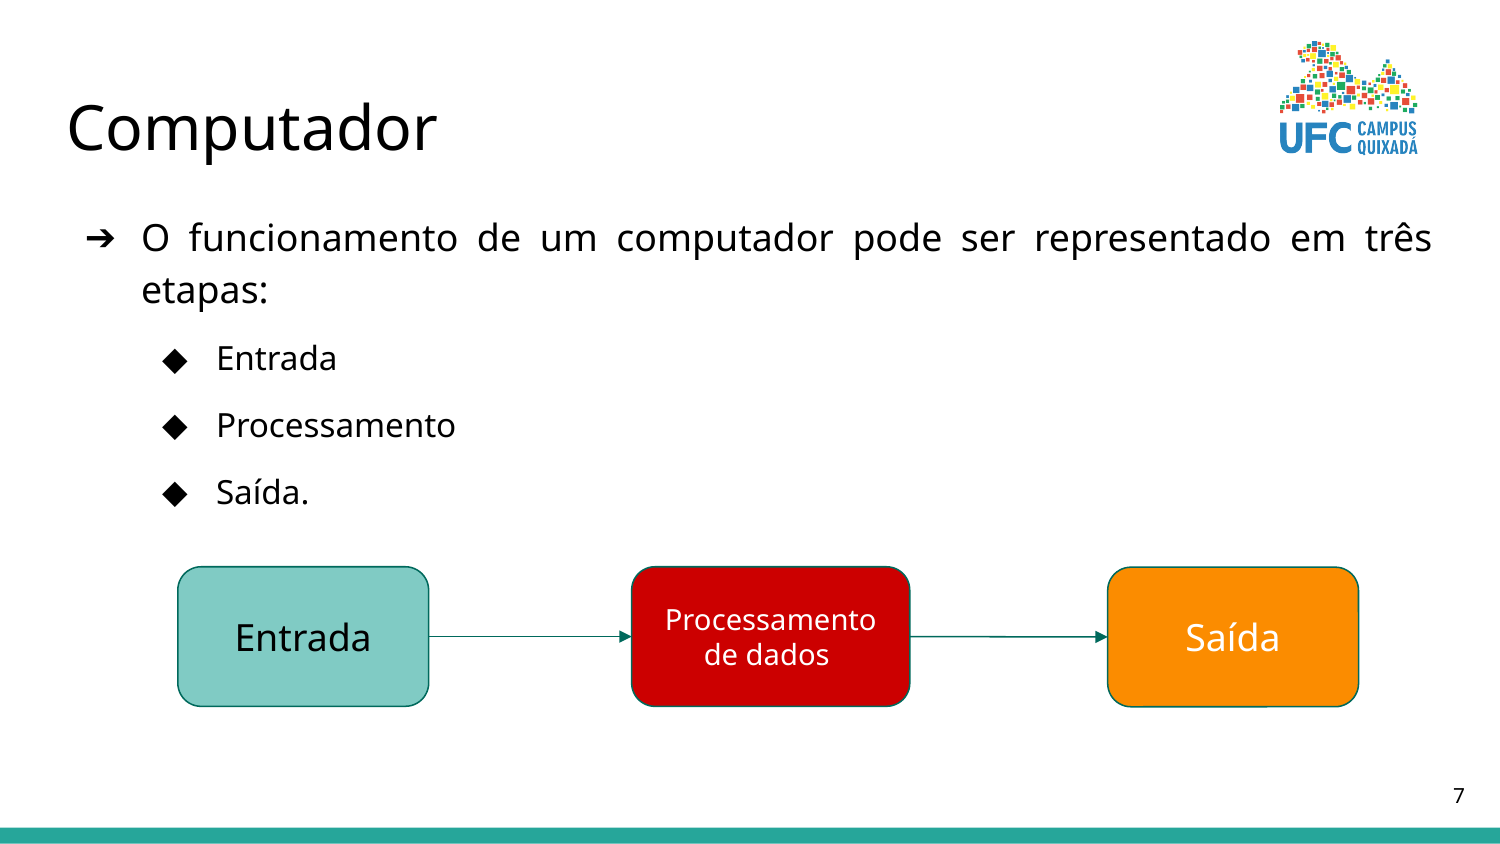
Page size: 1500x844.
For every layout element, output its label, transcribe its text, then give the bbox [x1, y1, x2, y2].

picture [1236, 19, 1456, 175]
text_box Entrada [177, 566, 429, 707]
title Computador [51, 72, 1449, 174]
text_box Processamento de dados [631, 566, 910, 707]
list O funcionamento de um computador pode ser representado em três etapas: Entrada Processamento Saída. [51, 192, 1449, 750]
slide_number ‹#› [1389, 764, 1480, 830]
text_box Saída [1107, 567, 1359, 707]
